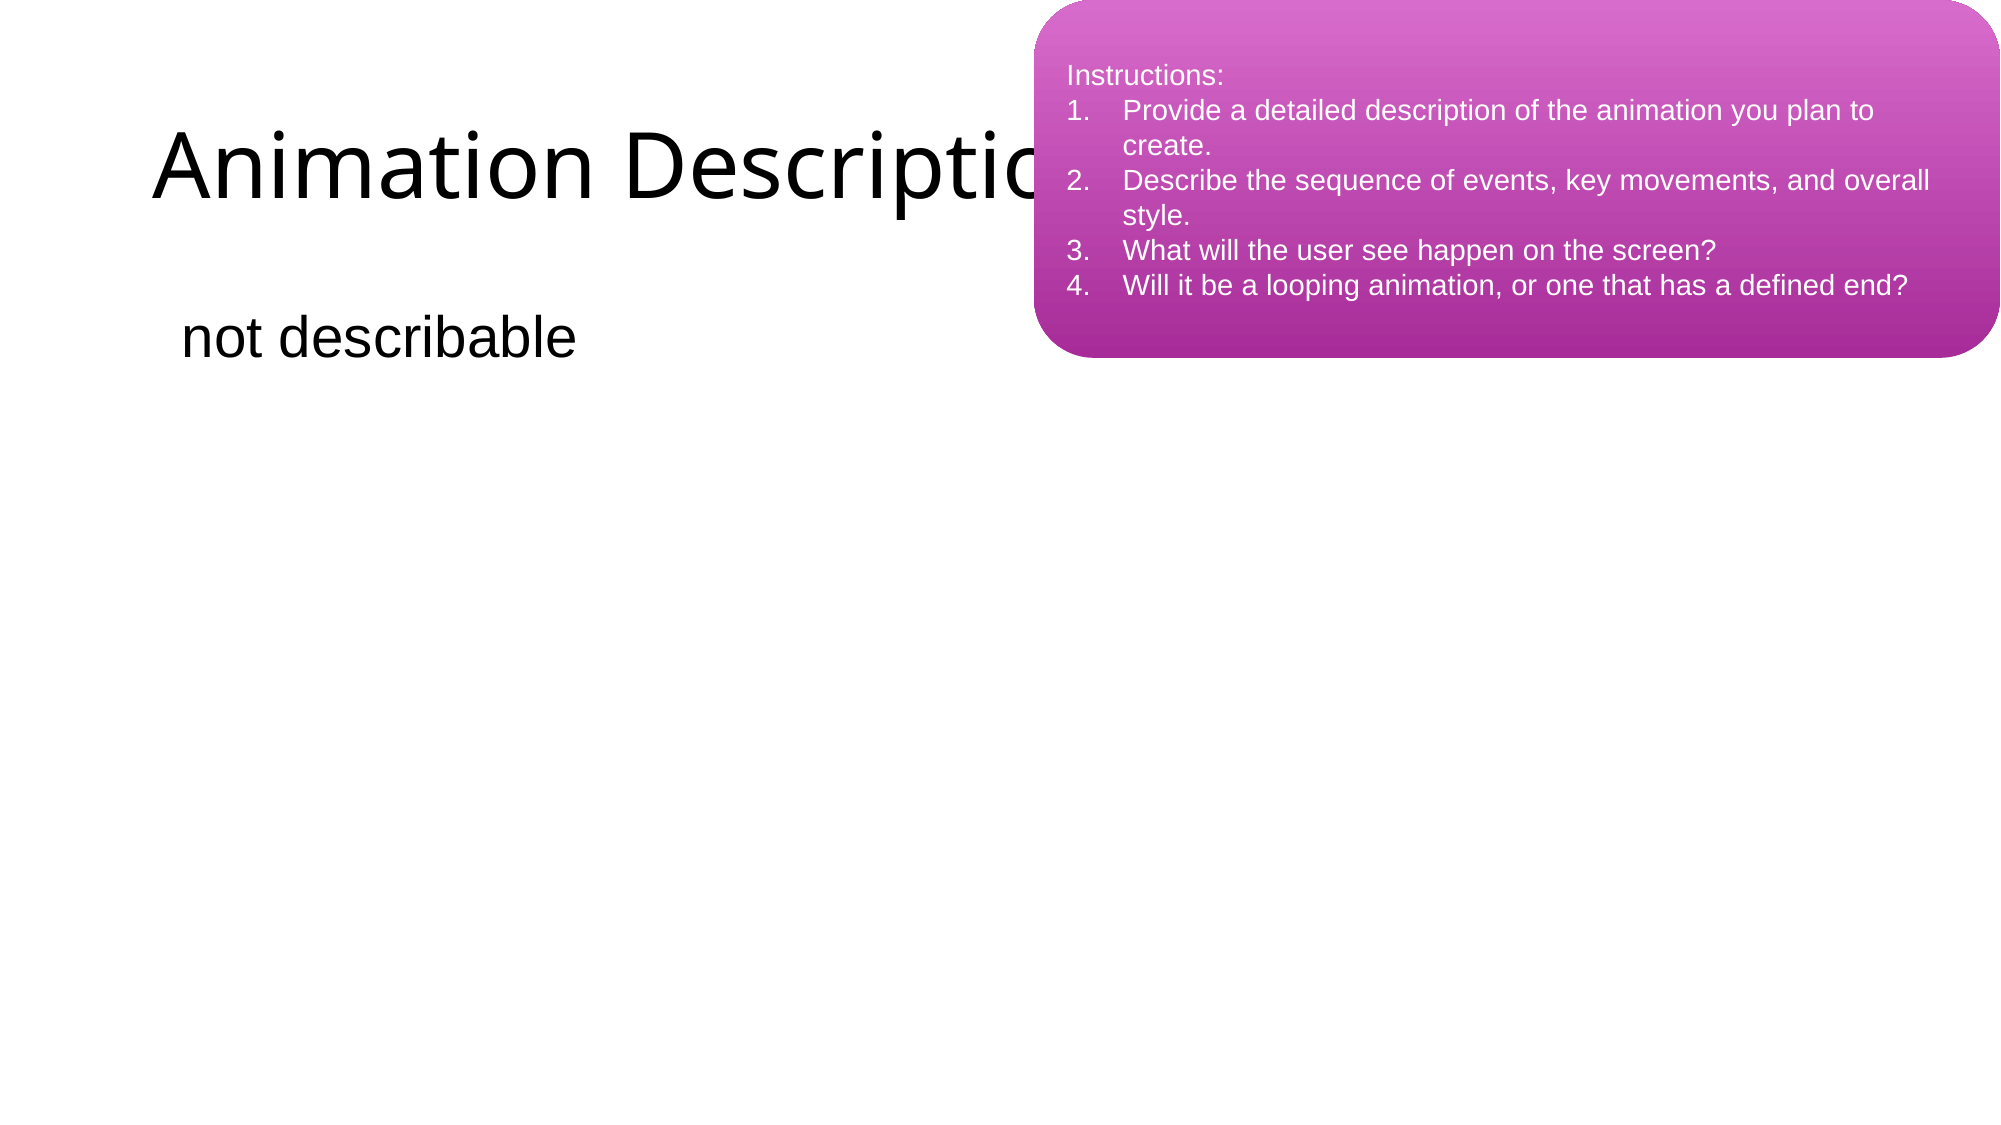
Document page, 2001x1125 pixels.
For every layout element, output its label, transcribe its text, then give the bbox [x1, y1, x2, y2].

title Animation Description [137, 59, 1034, 278]
list not describable [137, 299, 1863, 1014]
text_box Instructions: Provide a detailed description of the animation you plan to create. Describe the sequence of events, key movements, and overall style. What will the user see happen on the screen? Will it be a looping animation, or one that has a defined end? [1033, 0, 2000, 358]
